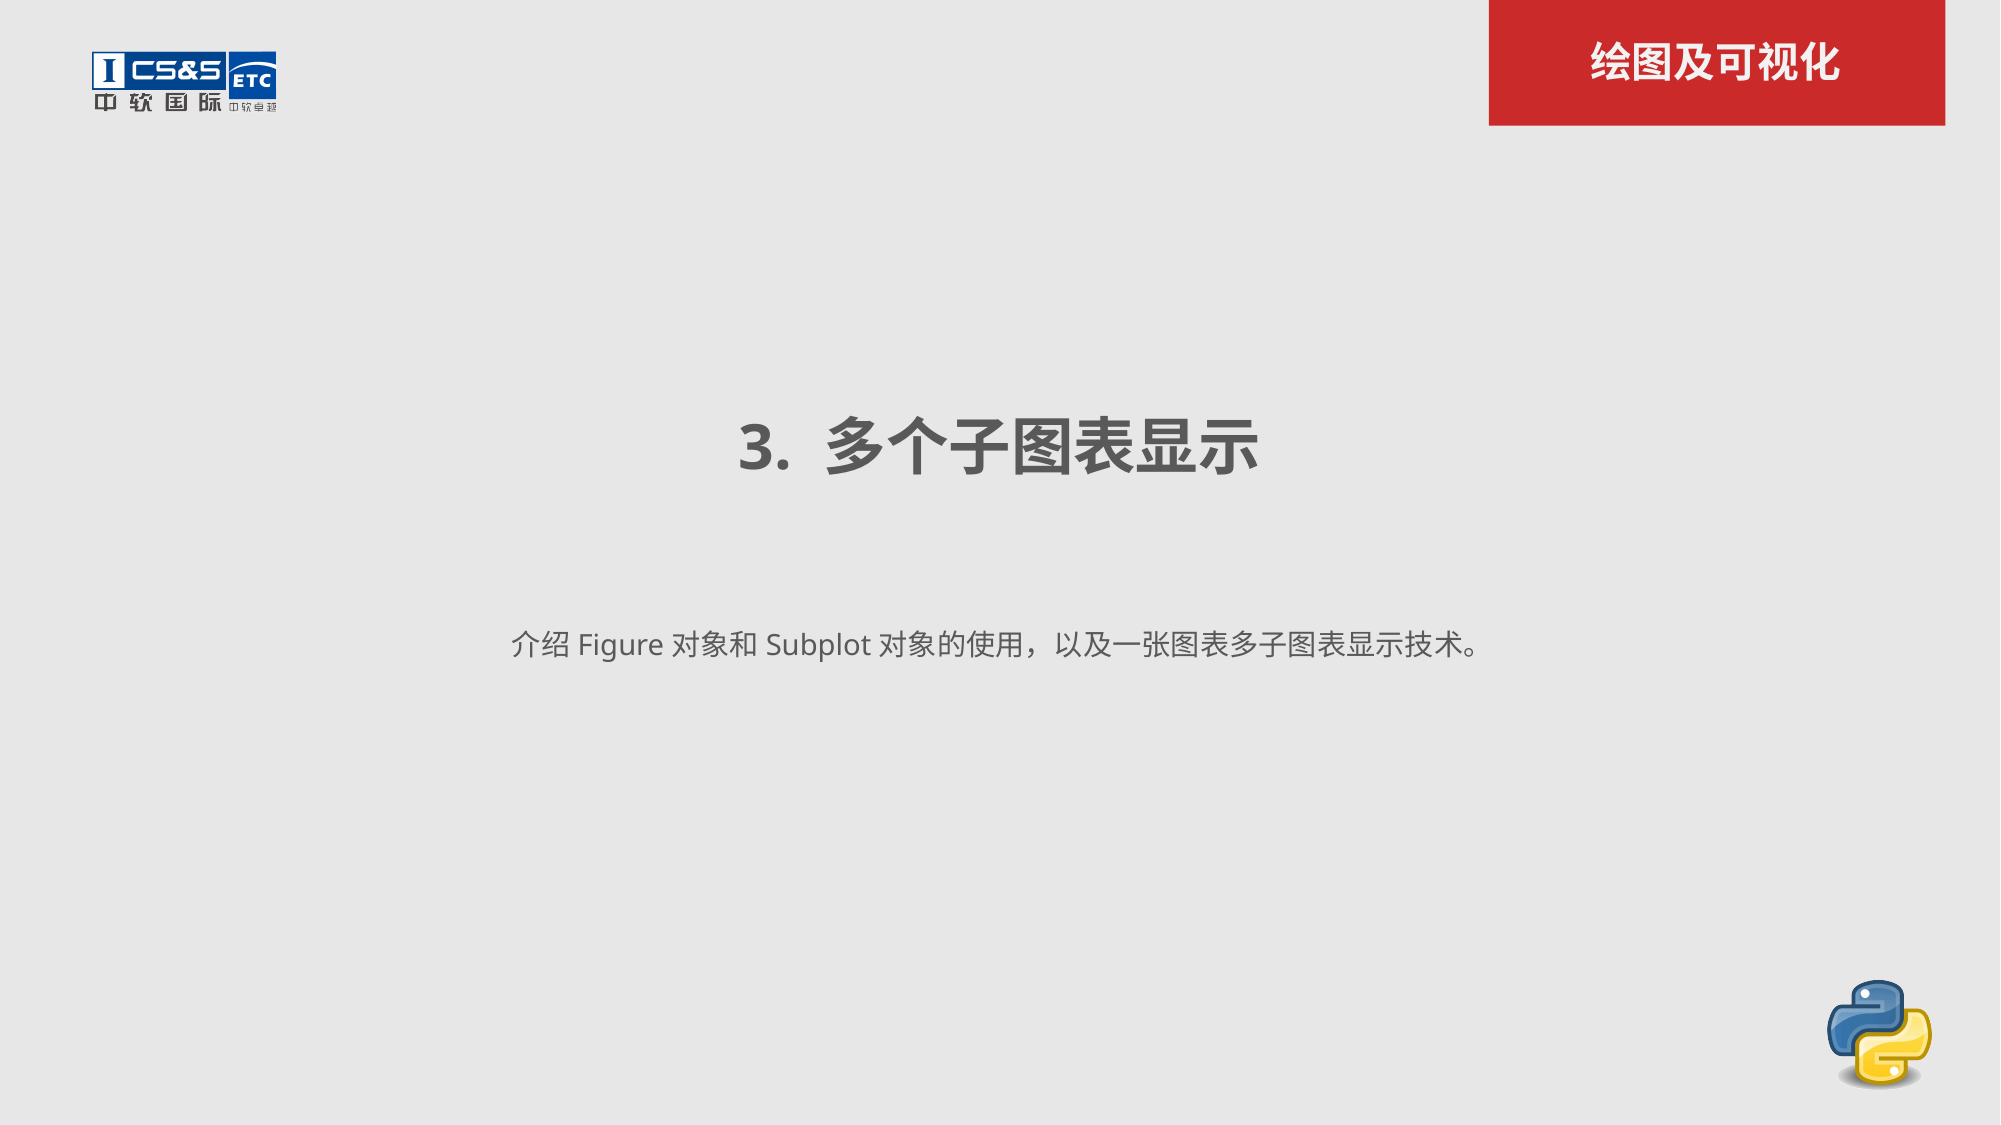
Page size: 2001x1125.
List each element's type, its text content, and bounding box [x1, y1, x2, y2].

picture [90, 49, 278, 114]
text_box 介绍Figure对象和Subplot对象的使用，以及一张图表多子图表显示技术。 [211, 531, 1793, 739]
text_box 绘图及可视化 [1490, 34, 1941, 98]
title 3. 多个子图表显示 [395, 382, 1605, 516]
picture [1820, 977, 1939, 1095]
